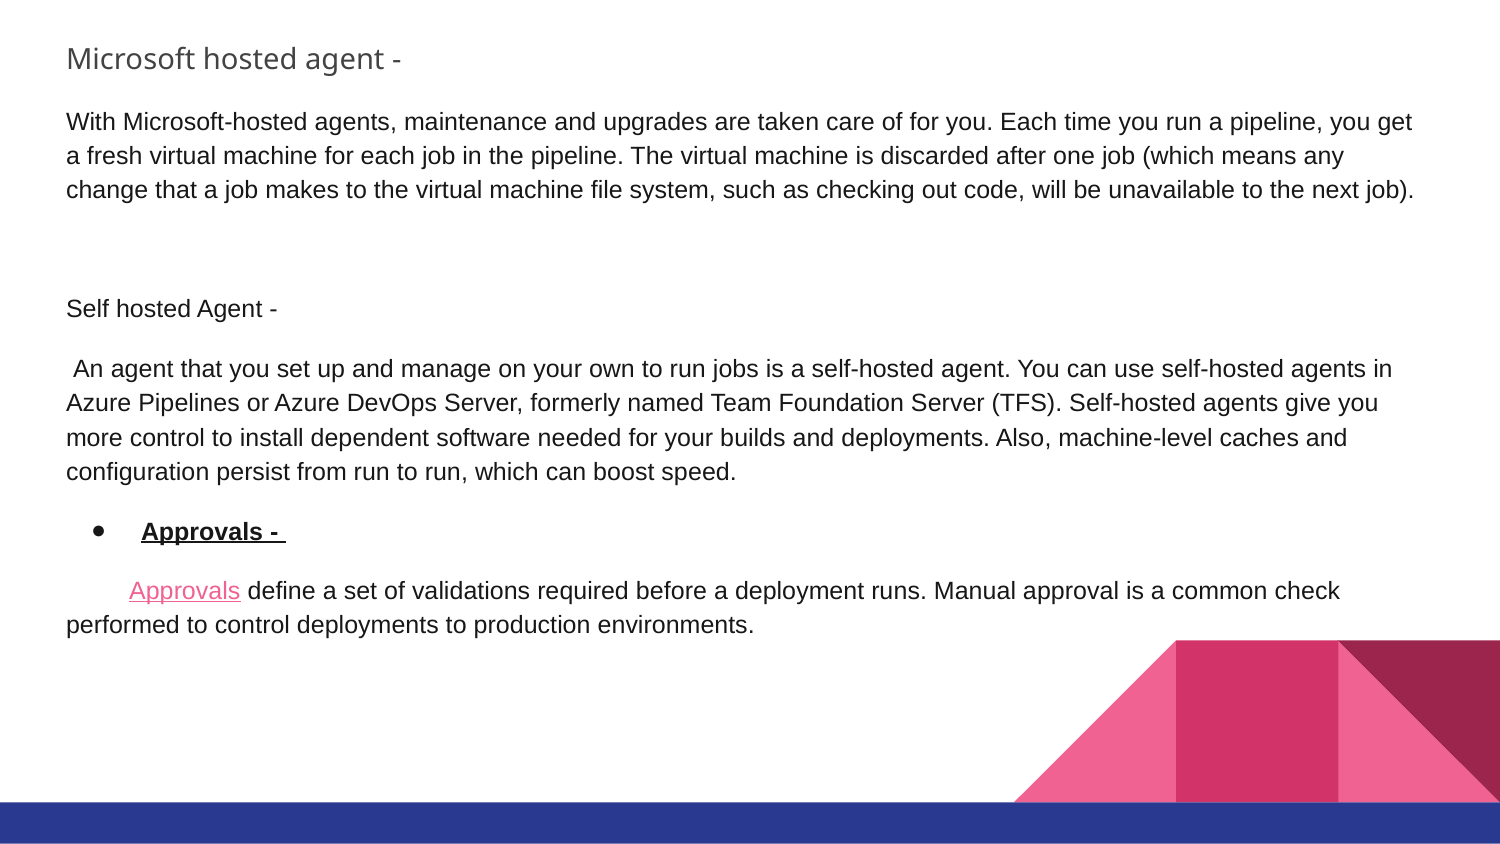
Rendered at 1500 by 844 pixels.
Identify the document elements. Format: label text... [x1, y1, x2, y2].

list Microsoft hosted agent - With Microsoft-hosted agents, maintenance and upgrades are taken care of for you. Each time you run a pipeline, you get a fresh virtual machine for each job in the pipeline. The virtual machine is discarded after one job (which means any change that a job makes to the virtual machine file system, such as checking out code, will be unavailable to the next job). Self hosted Agent - An agent that you set up and manage on your own to run jobs is a self-hosted agent. You can use self-hosted agents in Azure Pipelines or Azure DevOps Server, formerly named Team Foundation Server (TFS). Self-hosted agents give you more control to install dependent software needed for your builds and deployments. Also, machine-level caches and configuration persist from run to run, which can boost speed. Approvals - Approvals define a set of validations required before a deployment runs. Manual approval is a common check performed to control deployments to production environments. [51, 20, 1449, 750]
